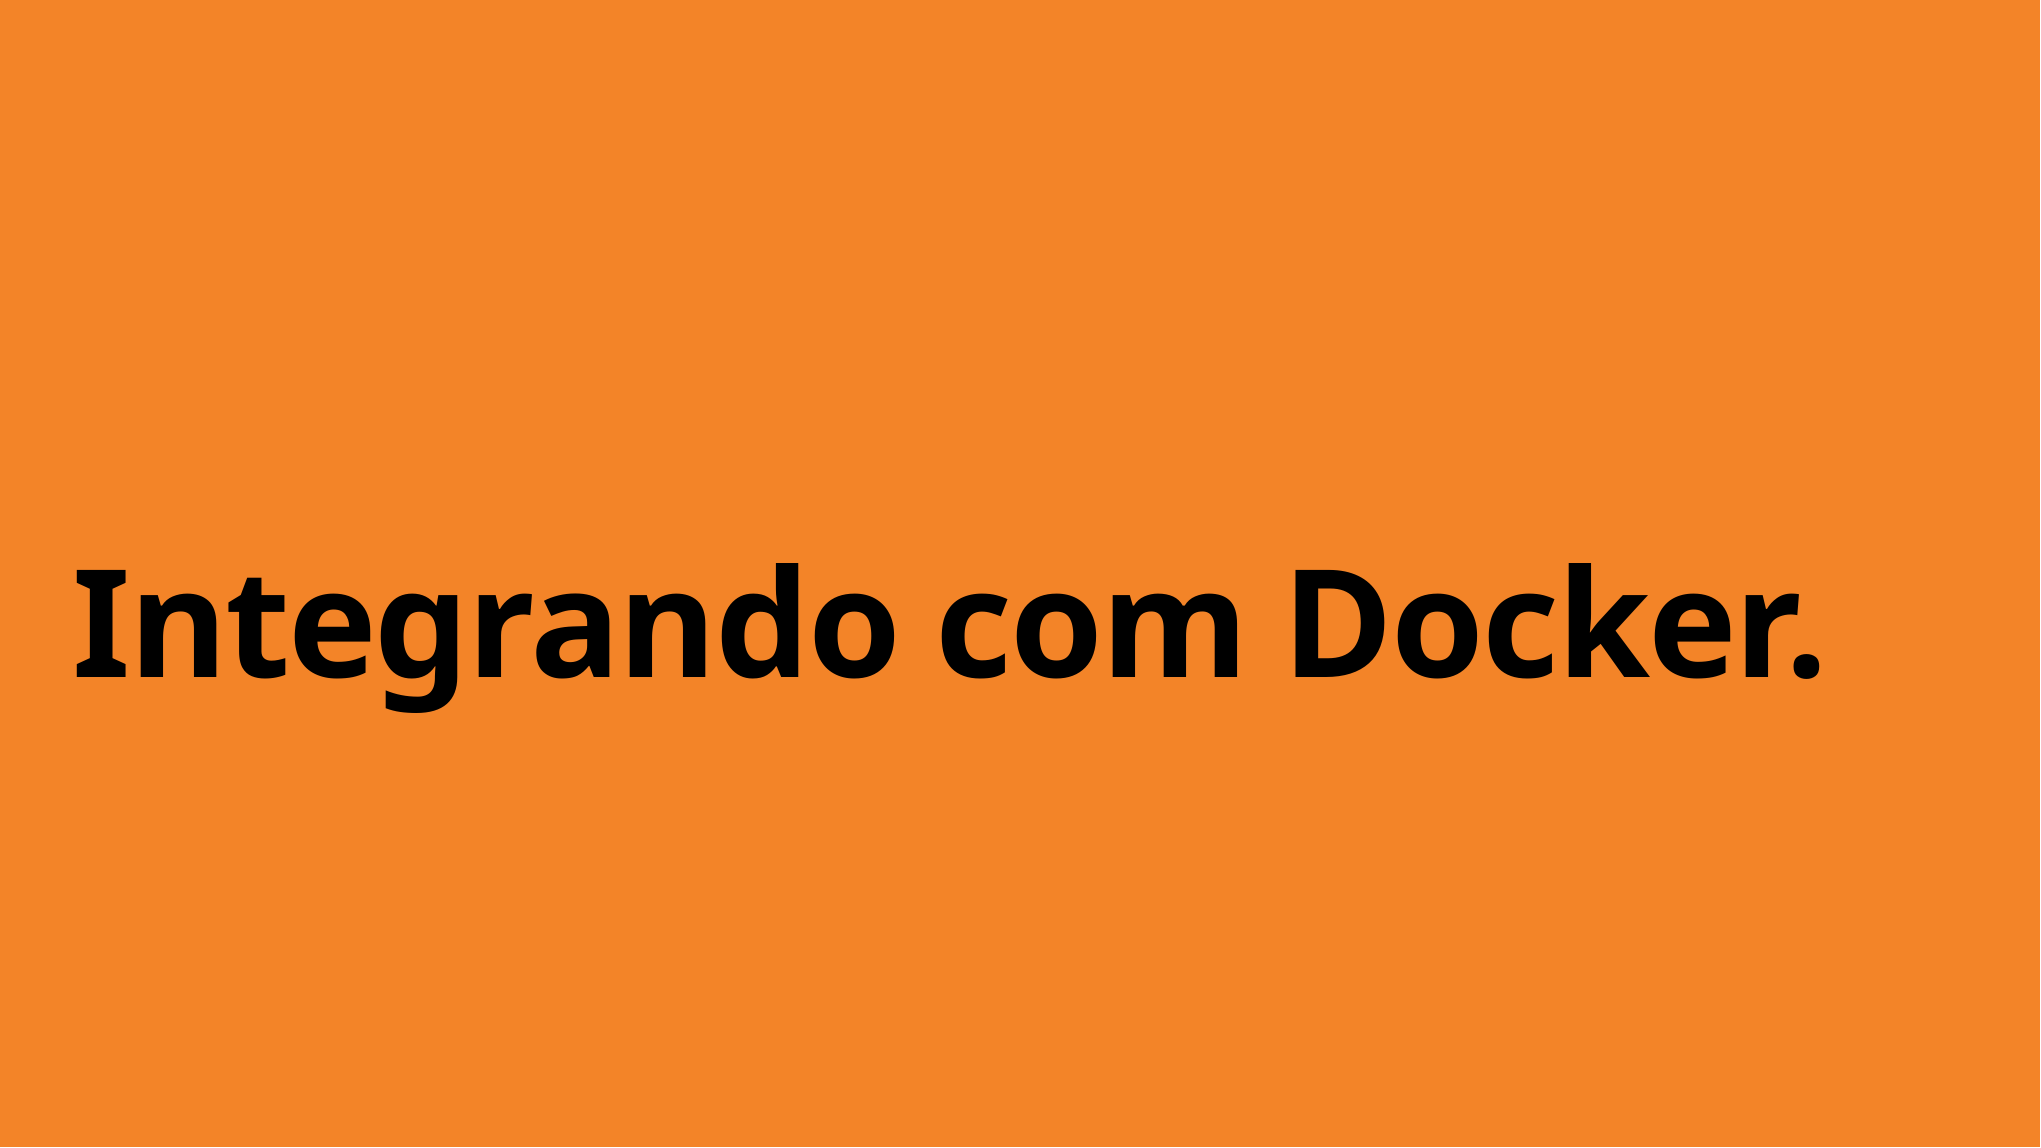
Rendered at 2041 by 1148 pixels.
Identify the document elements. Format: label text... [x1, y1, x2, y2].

title Integrando com Docker. [48, 478, 1950, 779]
